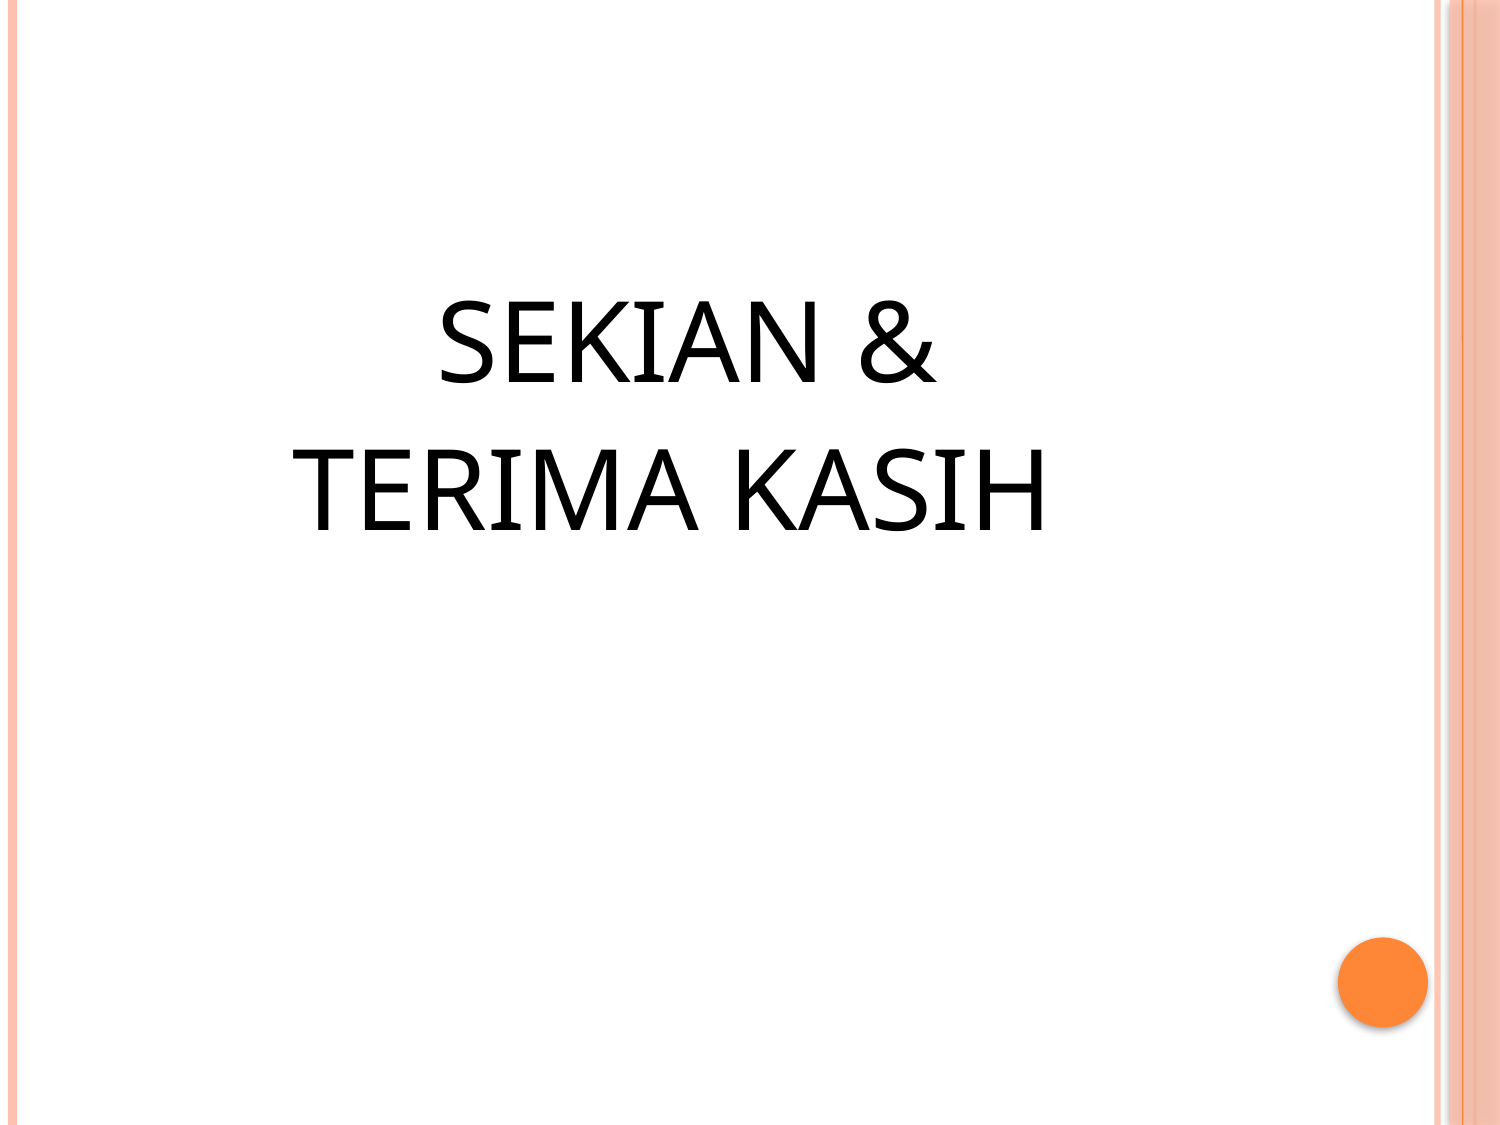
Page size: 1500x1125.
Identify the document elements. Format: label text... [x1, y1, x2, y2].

list SEKIAN & TERIMA KASIH [75, 262, 1300, 1062]
